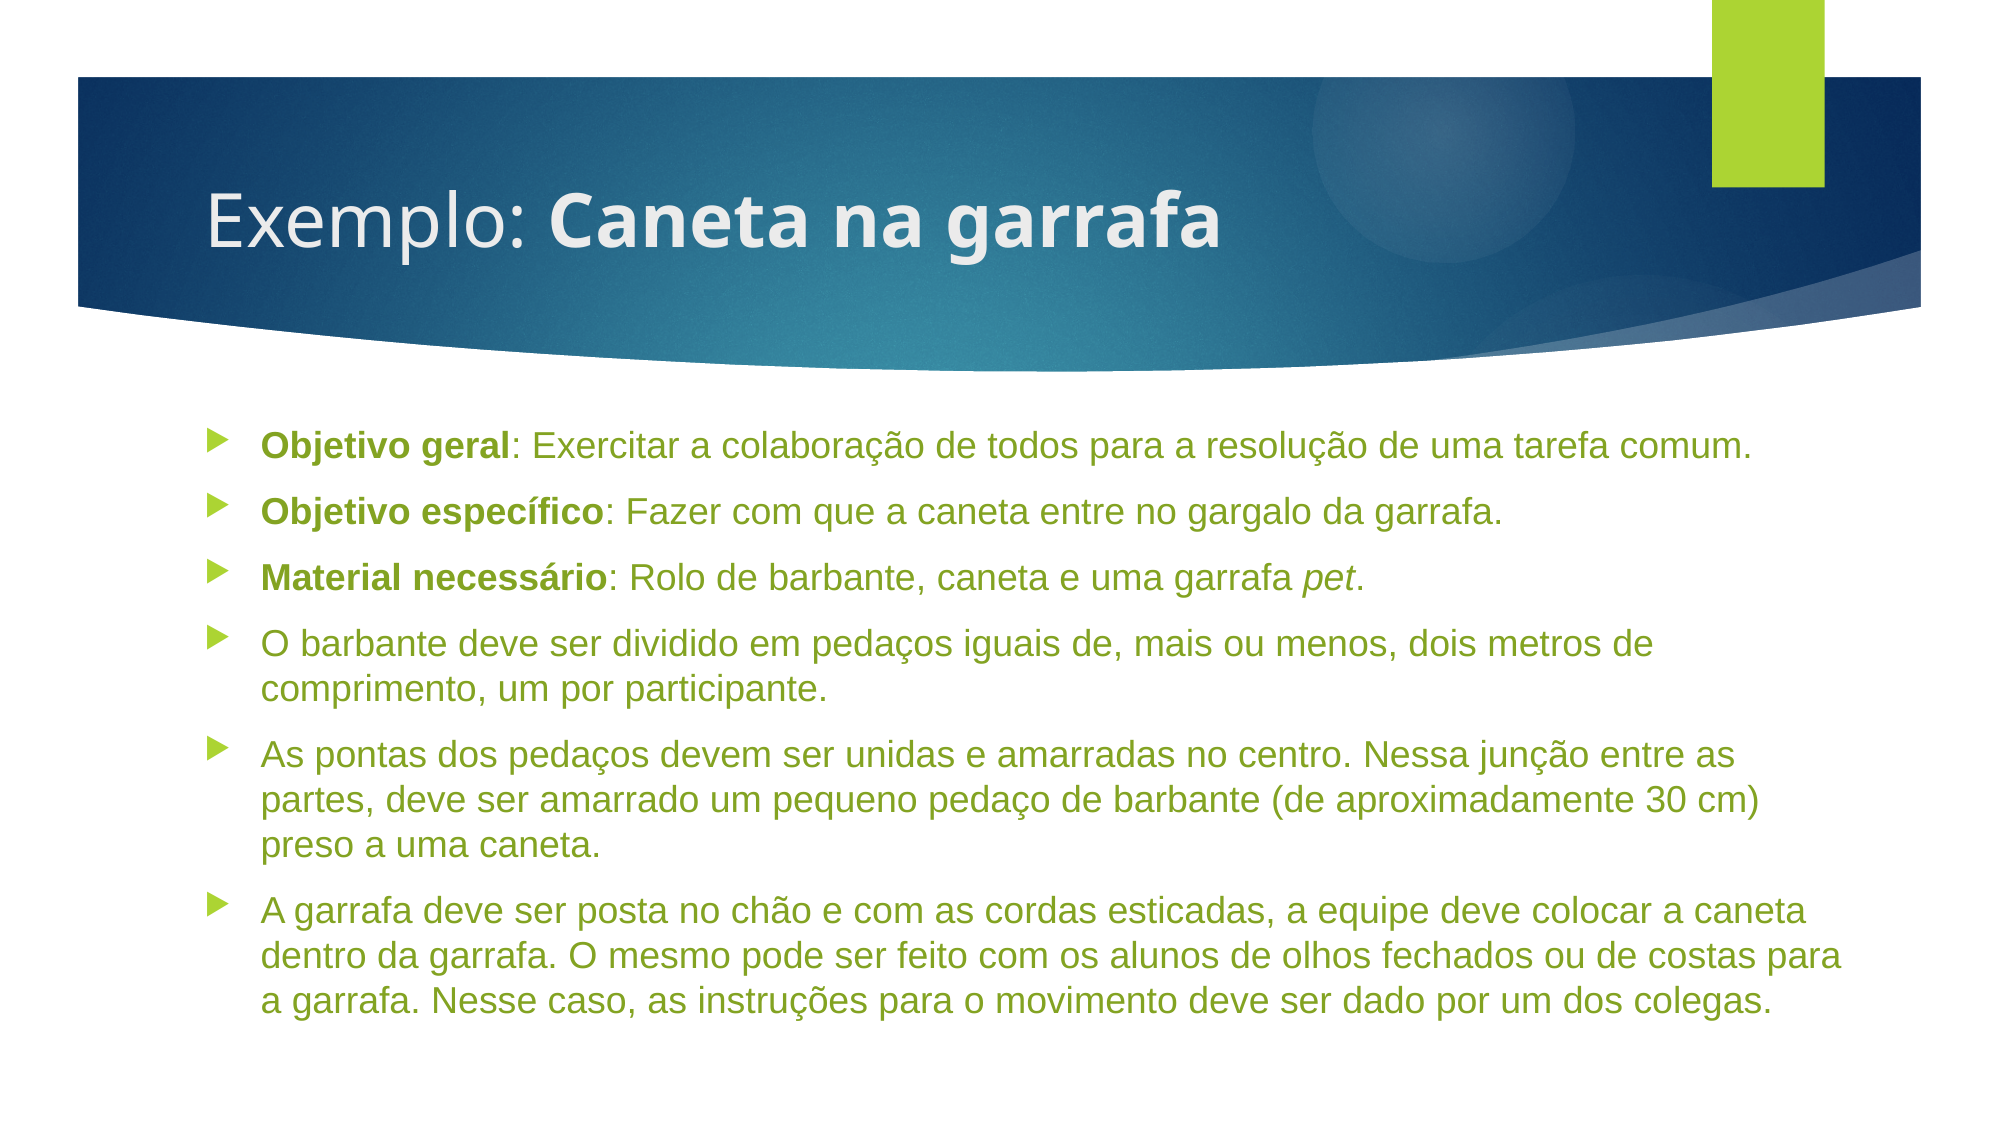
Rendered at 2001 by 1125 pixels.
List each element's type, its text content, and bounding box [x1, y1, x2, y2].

list Objetivo geral: Exercitar a colaboração de todos para a resolução de uma tarefa comum. Objetivo específico: Fazer com que a caneta entre no gargalo da garrafa. Material necessário: Rolo de barbante, caneta e uma garrafa pet. O barbante deve ser dividido em pedaços iguais de, mais ou menos, dois metros de comprimento, um por participante. As pontas dos pedaços devem ser unidas e amarradas no centro. Nessa junção entre as partes, deve ser amarrado um pequeno pedaço de barbante (de aproximadamente 30 cm) preso a uma caneta. A garrafa deve ser posta no chão e com as cordas esticadas, a equipe deve colocar a caneta dentro da garrafa. O mesmo pode ser feito com os alunos de olhos fechados ou de costas para a garrafa. Nesse caso, as instruções para o movimento deve ser dado por um dos colegas. [189, 414, 1866, 1046]
title Exemplo: Caneta na garrafa [189, 159, 1627, 276]
